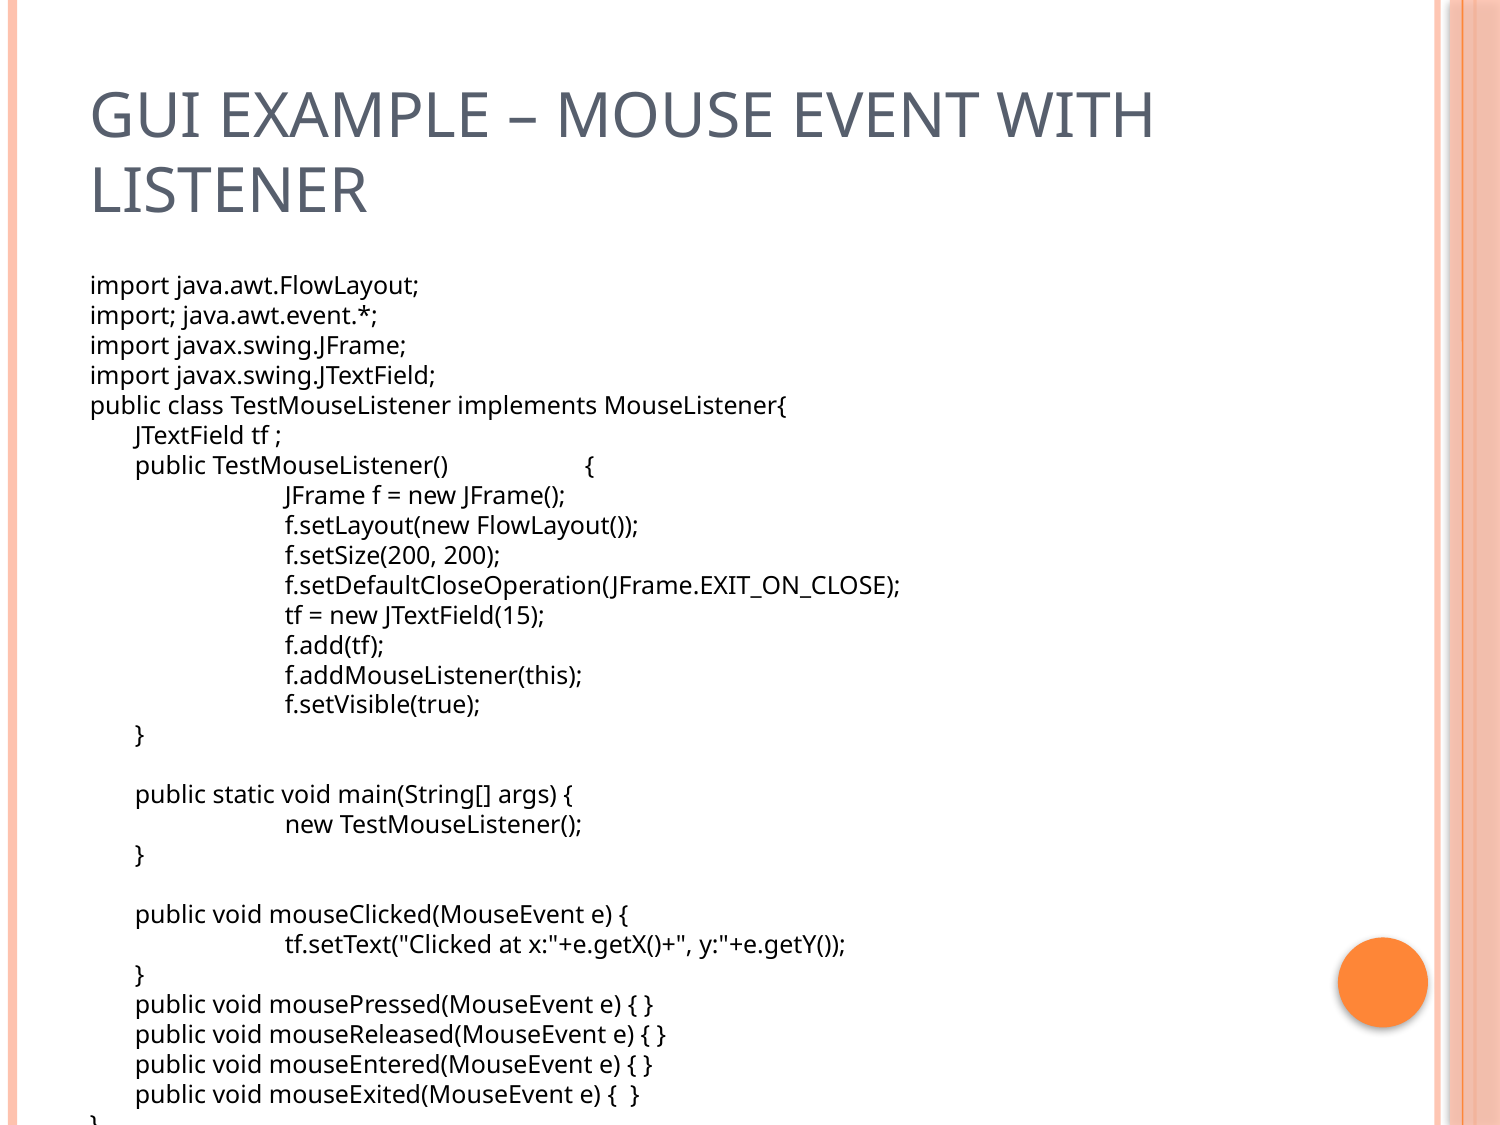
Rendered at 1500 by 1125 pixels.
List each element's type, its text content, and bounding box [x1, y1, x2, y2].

title GUI Example – Mouse event with listener [75, 45, 1300, 233]
list import java.awt.FlowLayout; import; java.awt.event.*; import javax.swing.JFrame; import javax.swing.JTextField; public class TestMouseListener implements MouseListener{ JTextField tf ; public TestMouseListener() { JFrame f = new JFrame(); f.setLayout(new FlowLayout()); f.setSize(200, 200); f.setDefaultCloseOperation(JFrame.EXIT_ON_CLOSE); tf = new JTextField(15); f.add(tf); f.addMouseListener(this); f.setVisible(true); } public static void main(String[] args) { new TestMouseListener(); } public void mouseClicked(MouseEvent e) { tf.setText("Clicked at x:"+e.getX()+", y:"+e.getY()); } public void mousePressed(MouseEvent e) { } public void mouseReleased(MouseEvent e) { } public void mouseEntered(MouseEvent e) { } public void mouseExited(MouseEvent e) { } } [75, 262, 1300, 1062]
